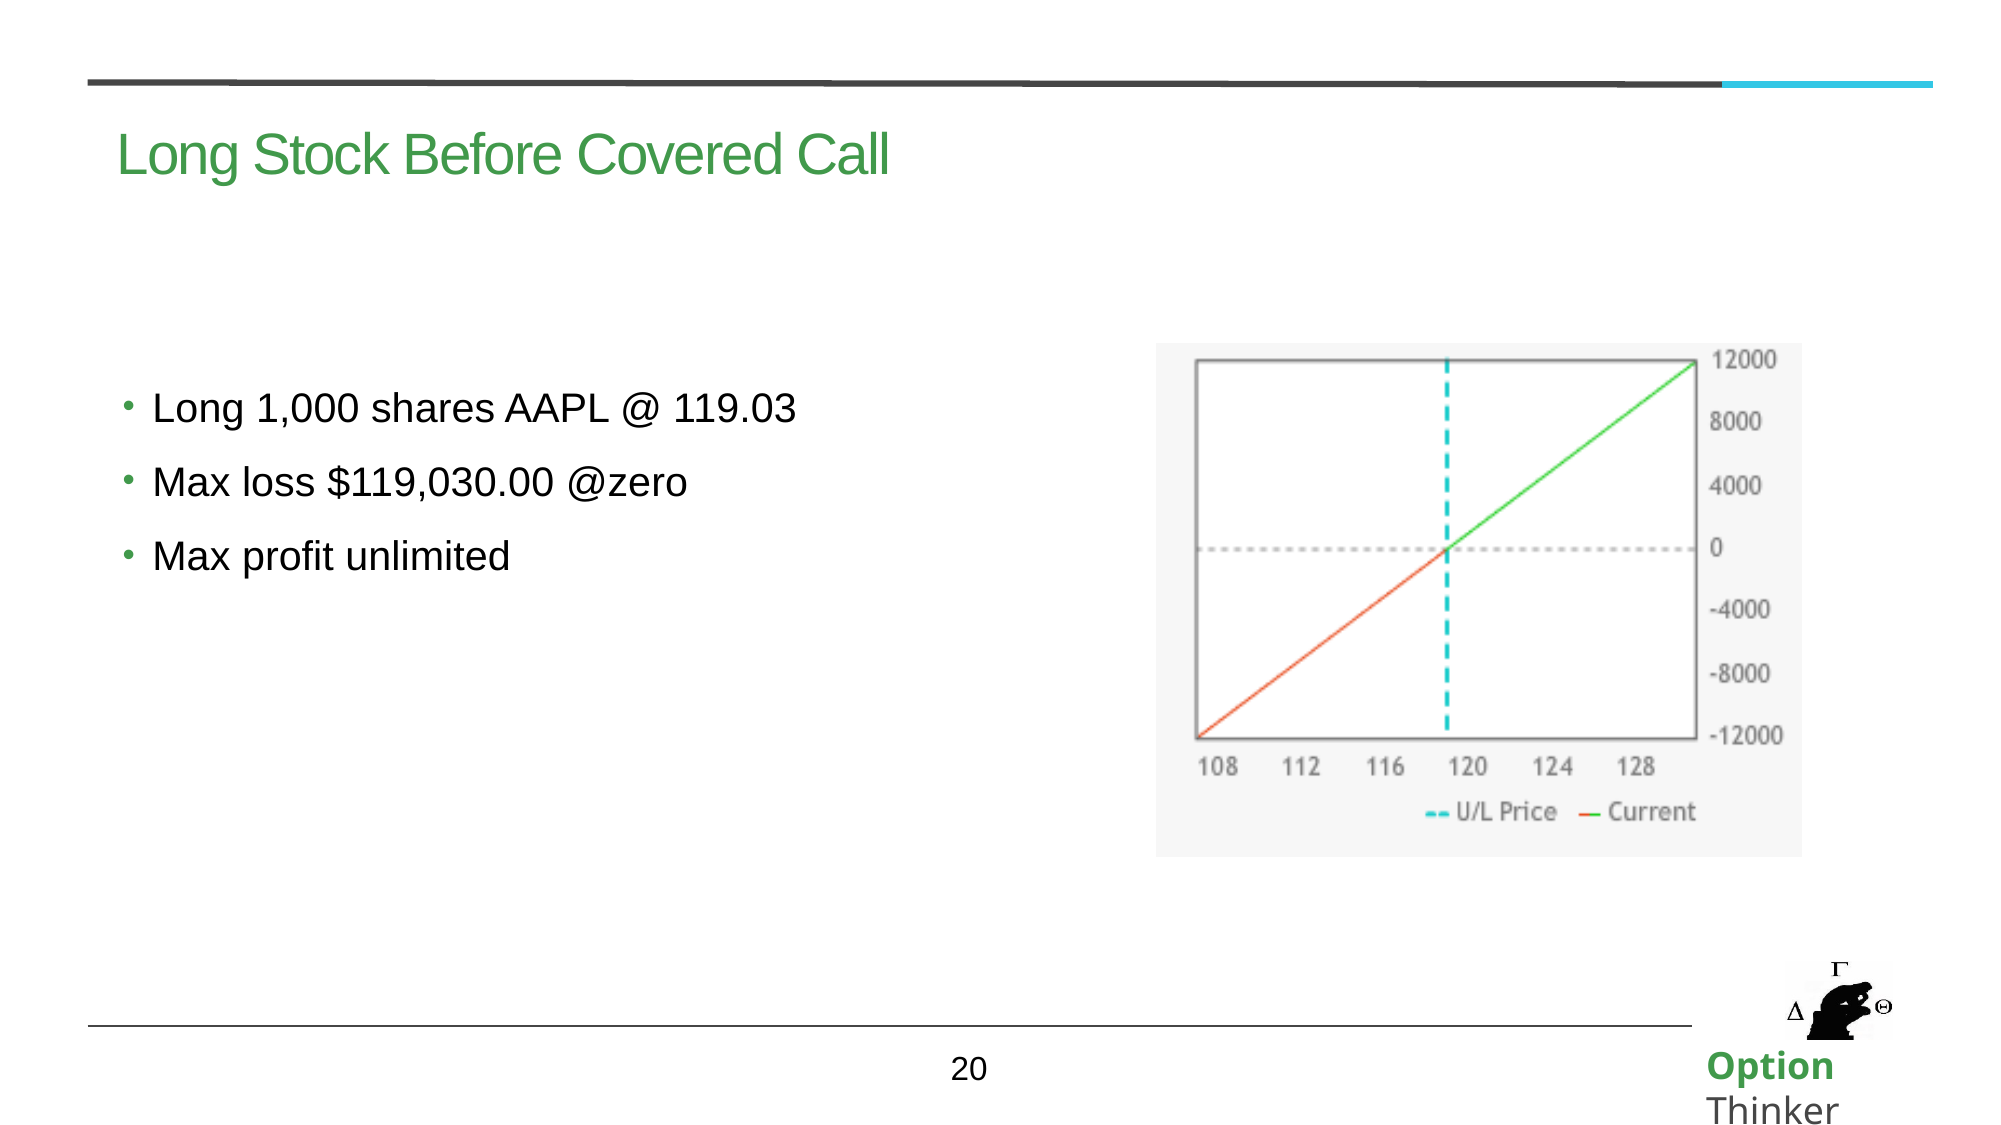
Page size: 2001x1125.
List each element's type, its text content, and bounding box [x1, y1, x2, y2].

title Long Stock Before Covered Call [101, 102, 1902, 199]
list Long 1,000 shares AAPL @ 119.03 Max loss $119,030.00 @zero Max profit unlimited [107, 247, 990, 1003]
picture [1785, 961, 1893, 1040]
picture [1156, 342, 1803, 858]
